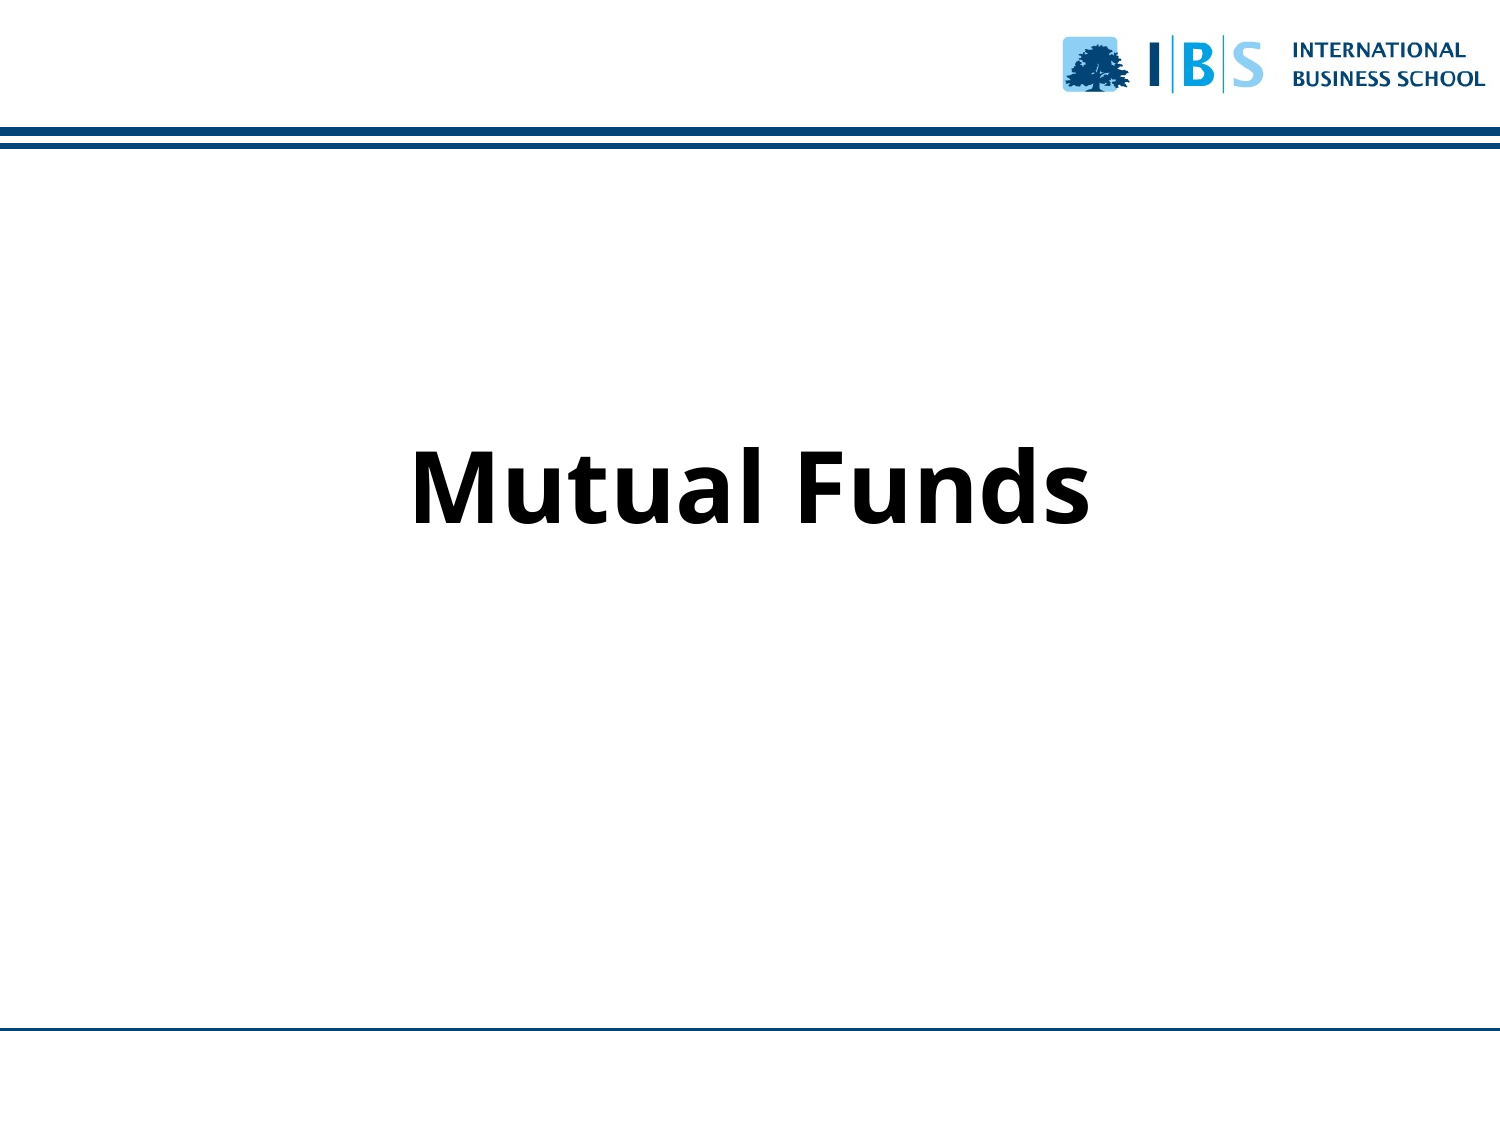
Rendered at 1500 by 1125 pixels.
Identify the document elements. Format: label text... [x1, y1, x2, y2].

list Mutual Funds [24, 160, 1475, 1010]
picture [1055, 26, 1495, 96]
